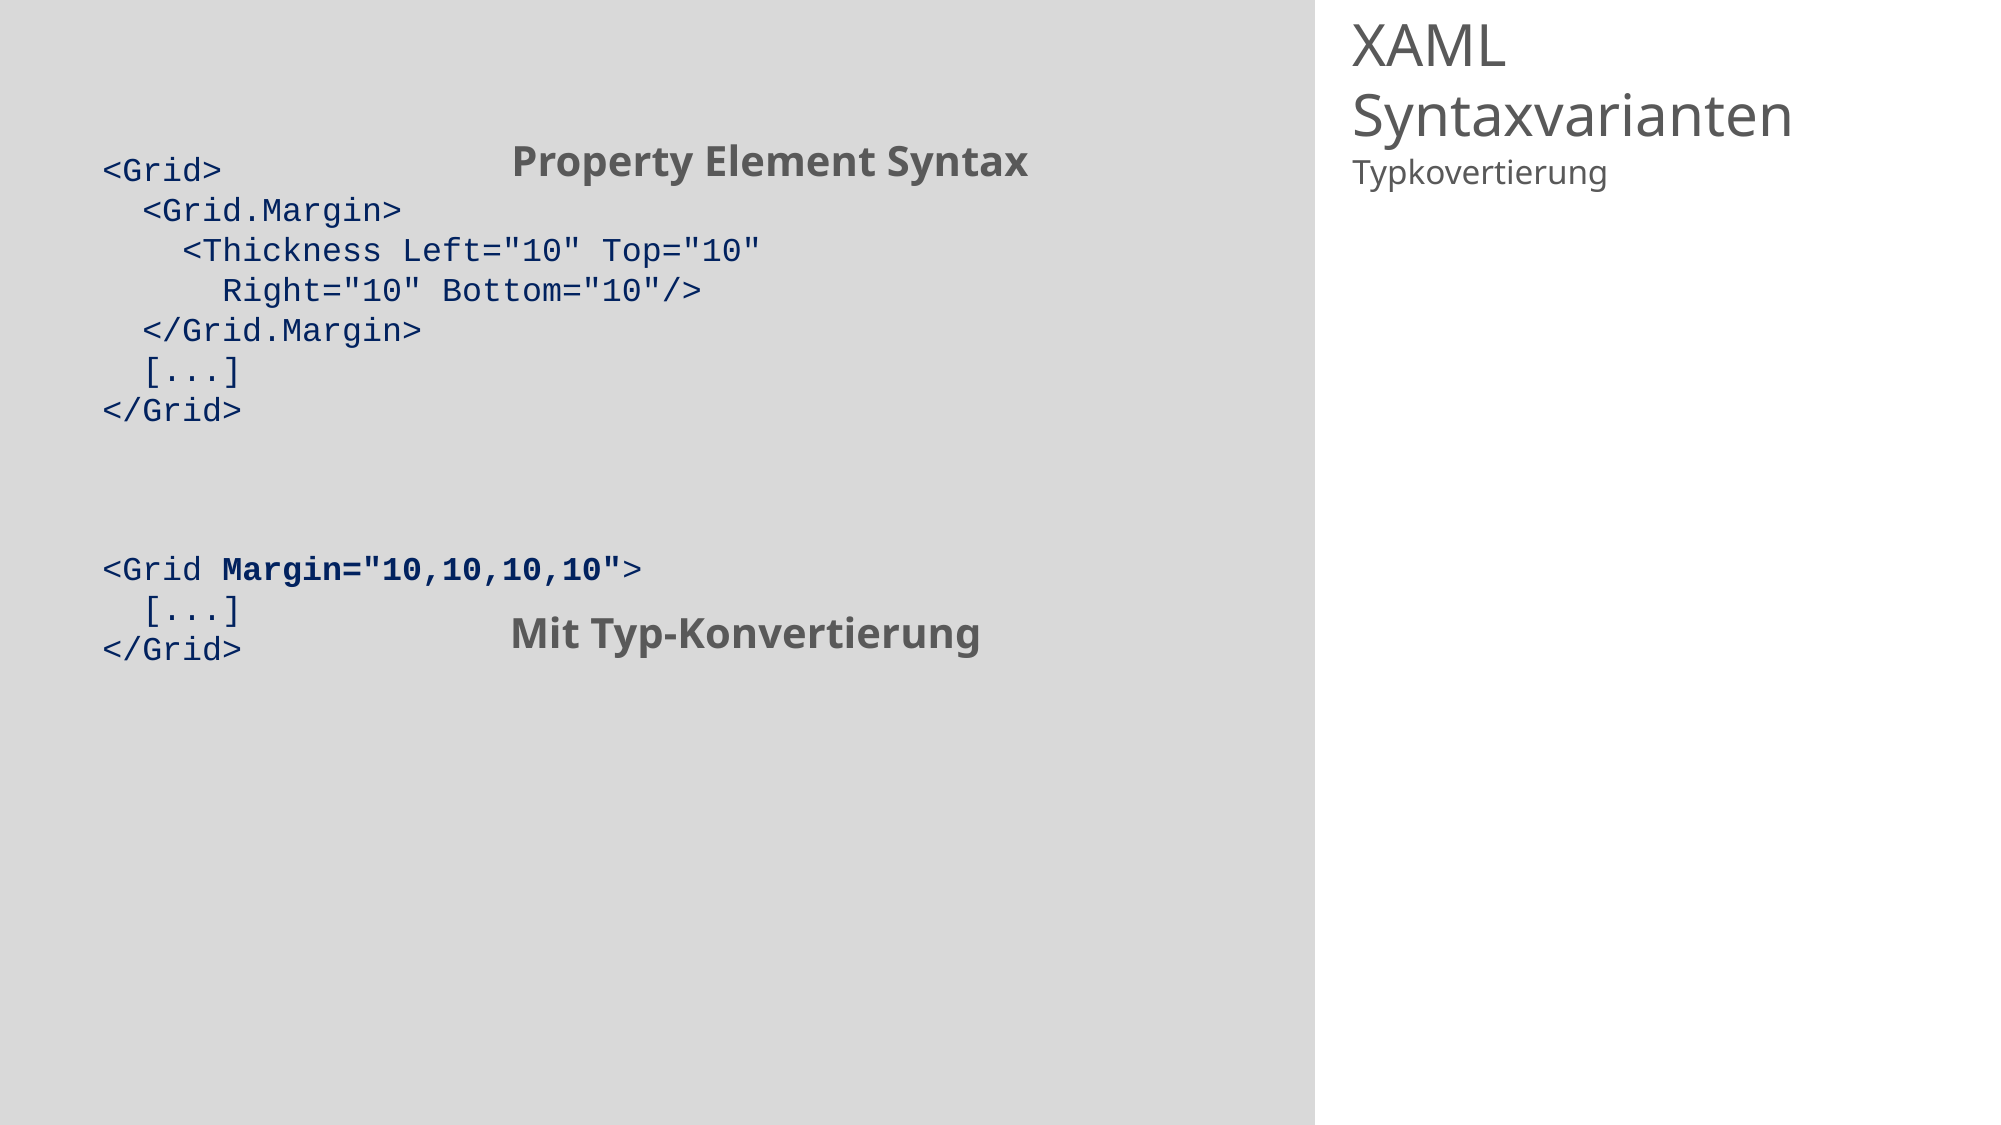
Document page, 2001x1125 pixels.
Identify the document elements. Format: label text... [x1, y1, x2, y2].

text_box Property Element Syntax [496, 126, 1044, 192]
list Typkovertierung [1352, 150, 1945, 235]
text_box Mit Typ-Konvertierung [494, 599, 997, 665]
list <Grid> <Grid.Margin> <Thickness Left="10" Top="10" Right="10" Bottom="10"/> </Grid.Margin> [...] </Grid> <Grid Margin="10,10,10,10"> [...] </Grid> [102, 148, 1268, 1072]
title XAML Syntaxvarianten [1352, 39, 1945, 149]
